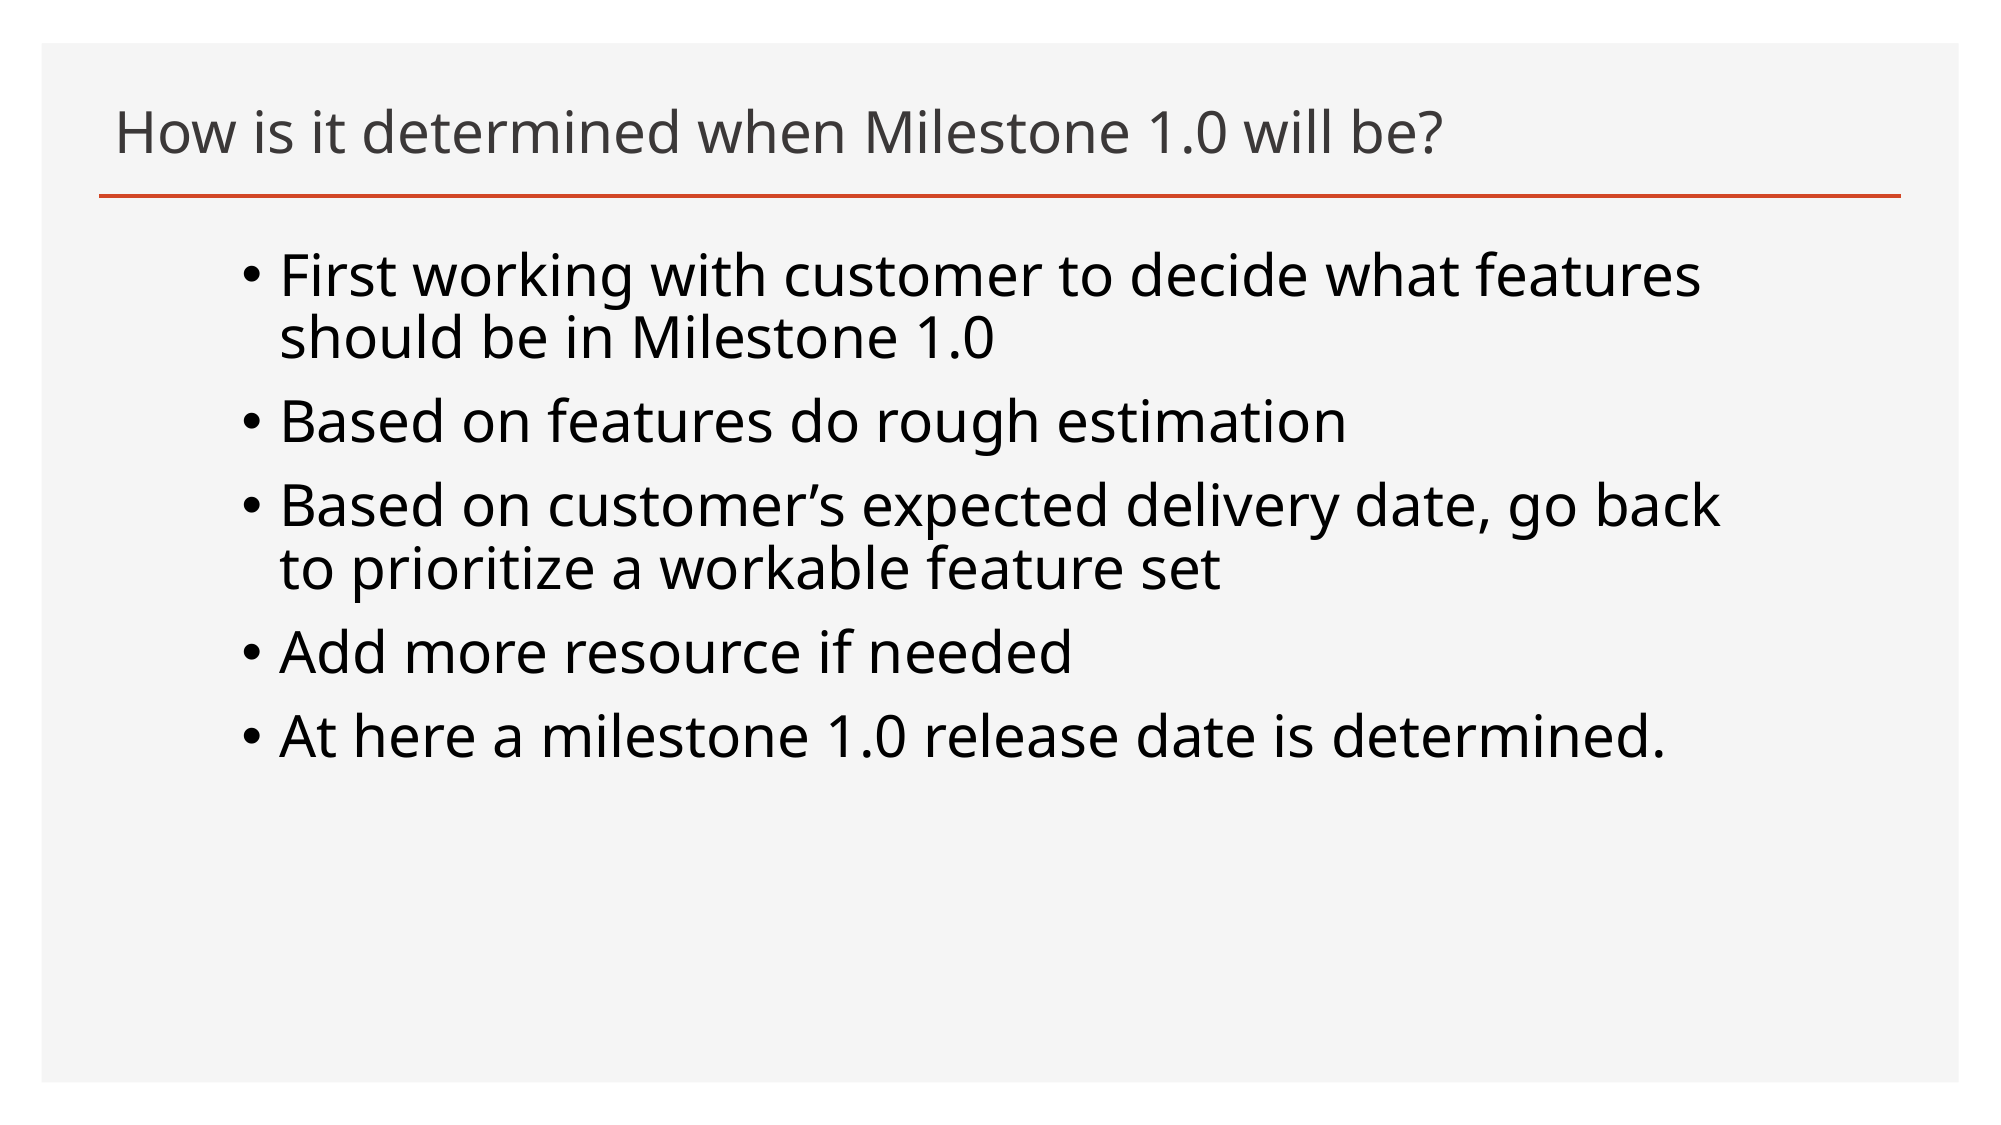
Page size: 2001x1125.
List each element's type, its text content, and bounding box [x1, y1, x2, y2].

title How is it determined when Milestone 1.0 will be? [99, 73, 1901, 197]
text_box First working with customer to decide what features should be in Milestone 1.0 Based on features do rough estimation Based on customer’s expected delivery date, go back to prioritize a workable feature set Add more resource if needed At here a milestone 1.0 release date is determined. [226, 238, 1796, 777]
